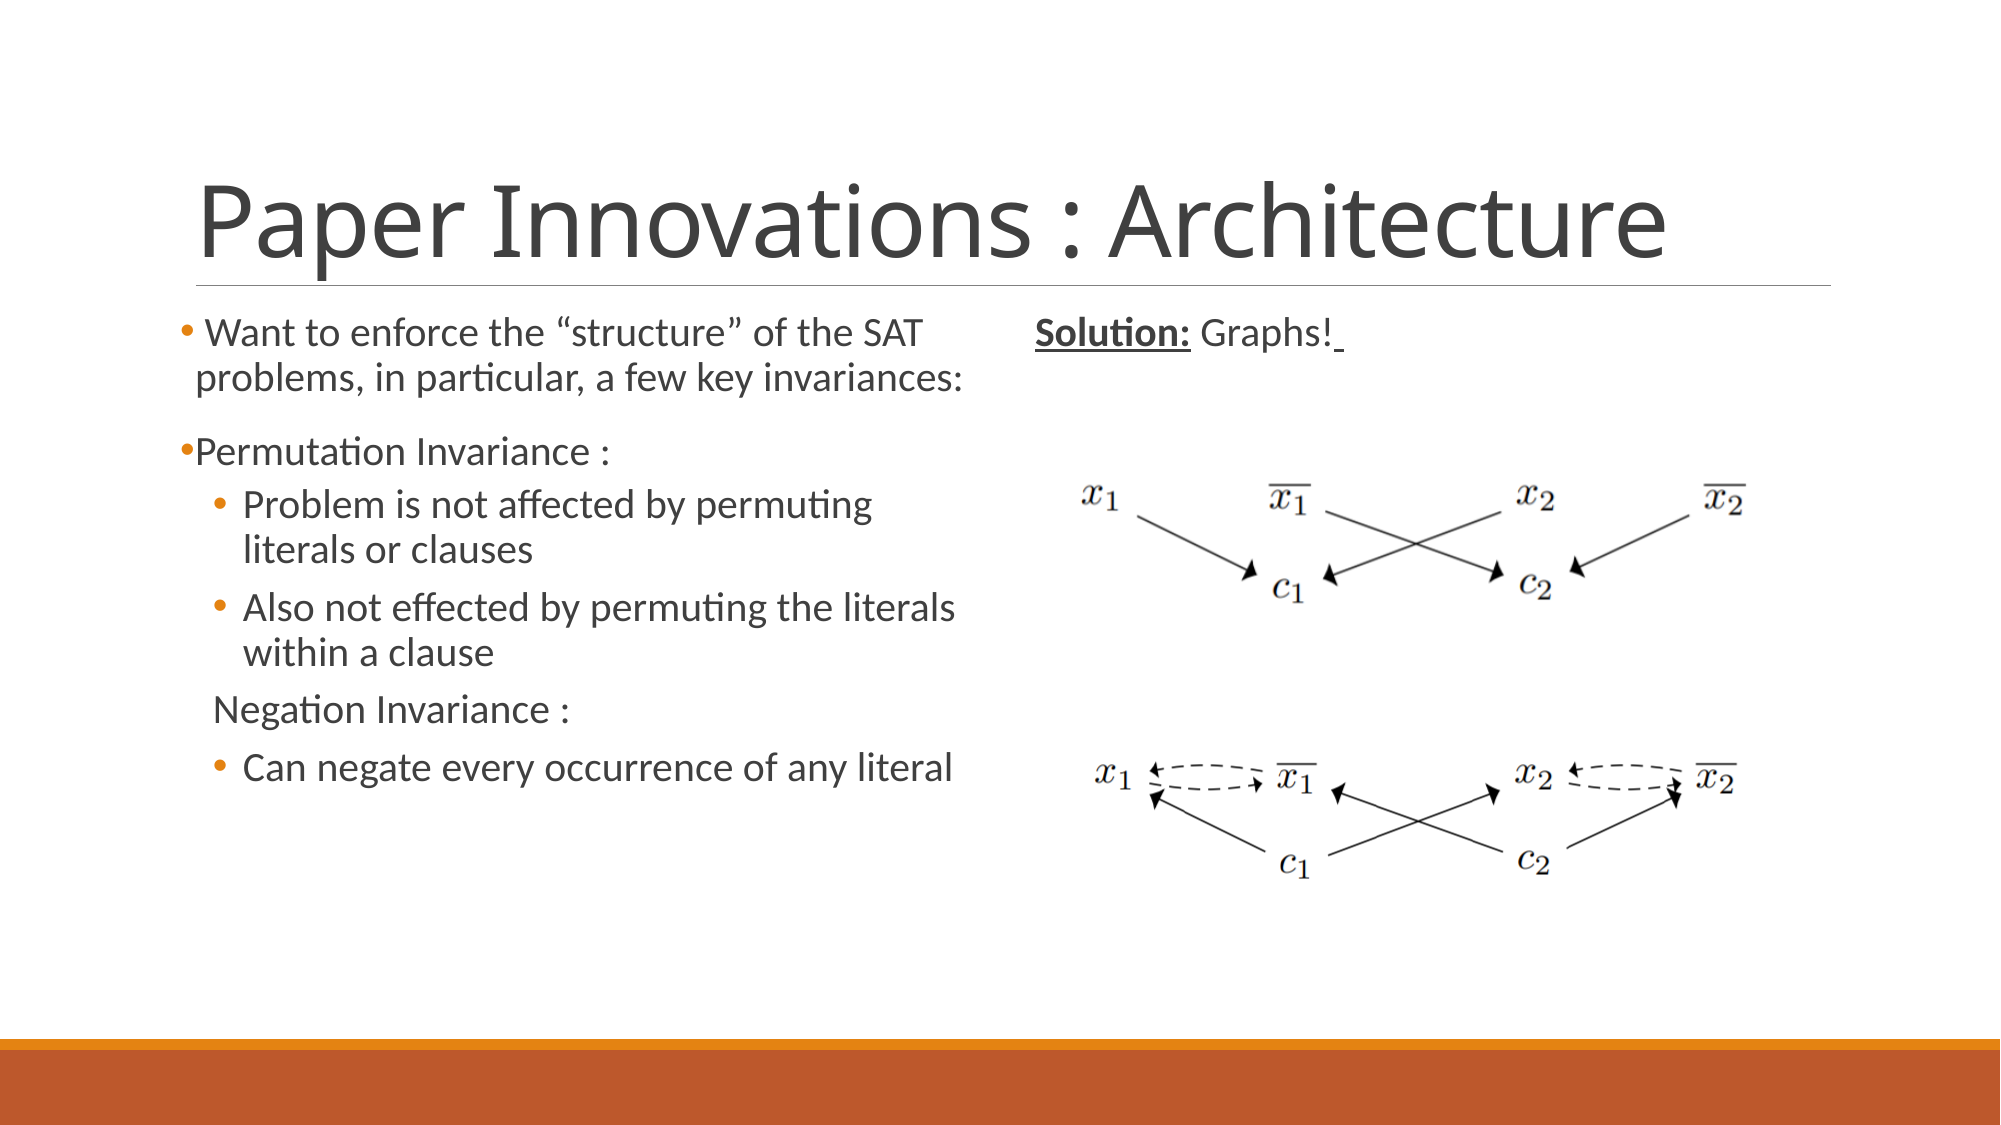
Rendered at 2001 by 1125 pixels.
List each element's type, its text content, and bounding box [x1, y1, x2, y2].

picture [1089, 734, 1761, 917]
list Solution: Graphs! [1020, 302, 1830, 963]
picture [1057, 453, 1793, 634]
list Want to enforce the “structure” of the SAT problems, in particular, a few key invariances: Permutation Invariance : Problem is not affected by permuting literals or clauses Also not effected by permuting the literals within a clause Negation Invariance : Can negate every occurrence of any literal [180, 302, 990, 963]
title Paper Innovations : Architecture [180, 47, 1830, 285]
